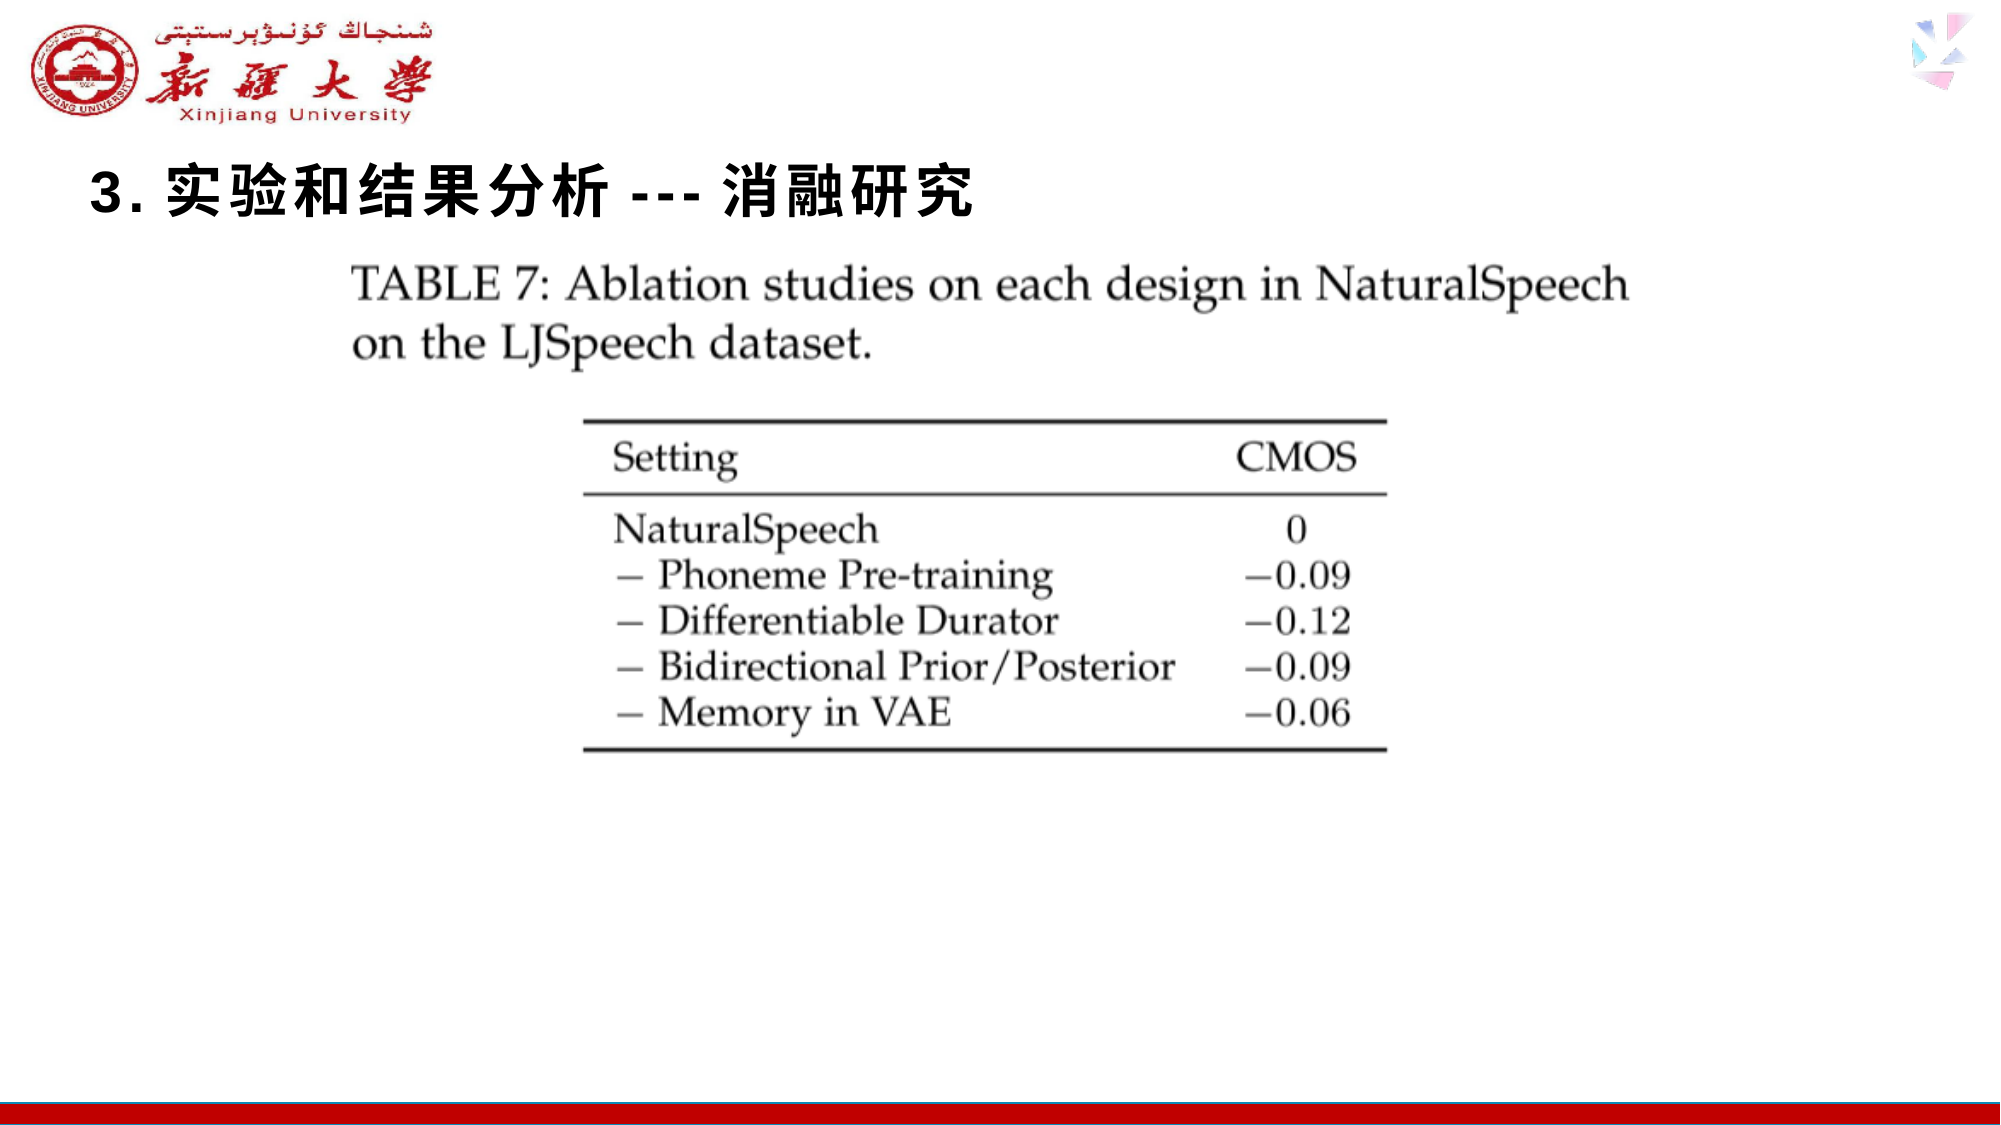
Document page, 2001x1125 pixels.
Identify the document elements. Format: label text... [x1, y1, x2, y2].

text_box [0, 1102, 2000, 1125]
text_box 3.实验和结果分析---消融研究 [74, 130, 1875, 247]
picture [1881, 0, 2000, 101]
picture [321, 246, 1679, 805]
picture [0, 0, 482, 143]
